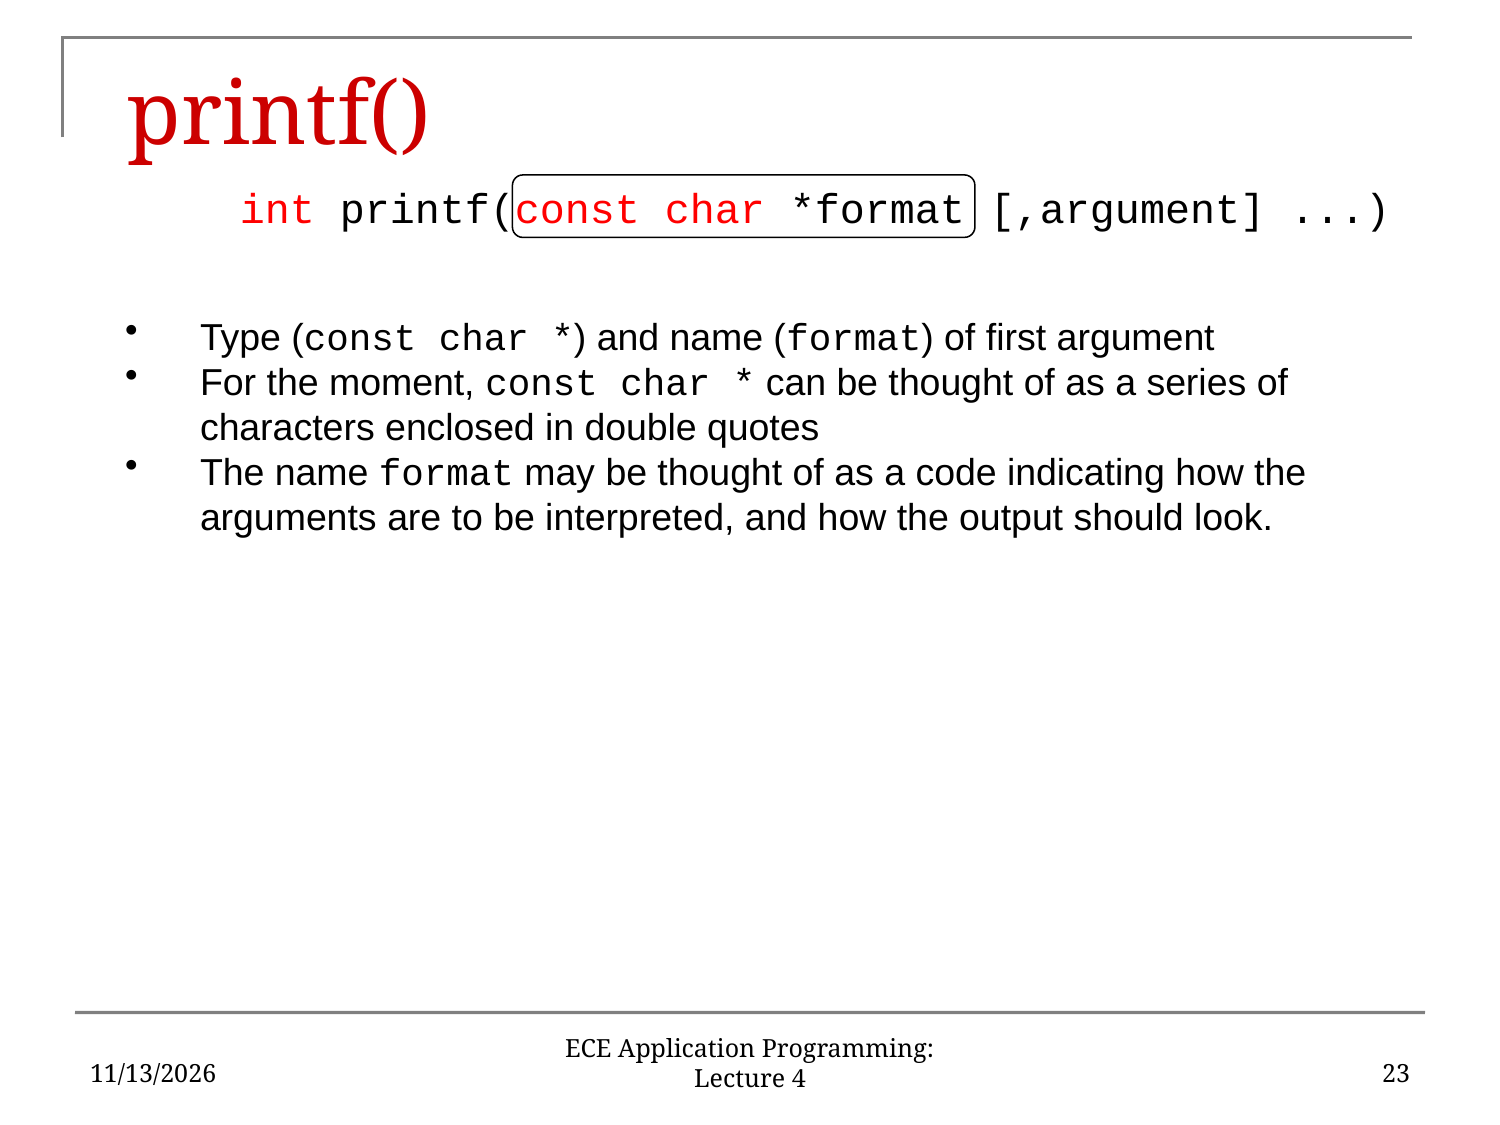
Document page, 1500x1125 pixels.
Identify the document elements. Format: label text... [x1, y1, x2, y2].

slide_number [74, 1023, 426, 1100]
text_box [512, 174, 975, 238]
title printf() [112, 50, 1388, 150]
text_box Type (const char *) and name (format) of first argument For the moment, const char * can be thought of as a series of characters enclosed in double quotes The name format may be thought of as a code indicating how the arguments are to be interpreted, and how the output should look. [125, 312, 1375, 538]
text_box int printf(const char *format [,argument] ...) [74, 174, 1438, 240]
footer ECE Application Programming: Lecture 4 [512, 1024, 988, 1101]
slide_number 23 [1074, 1023, 1426, 1100]
